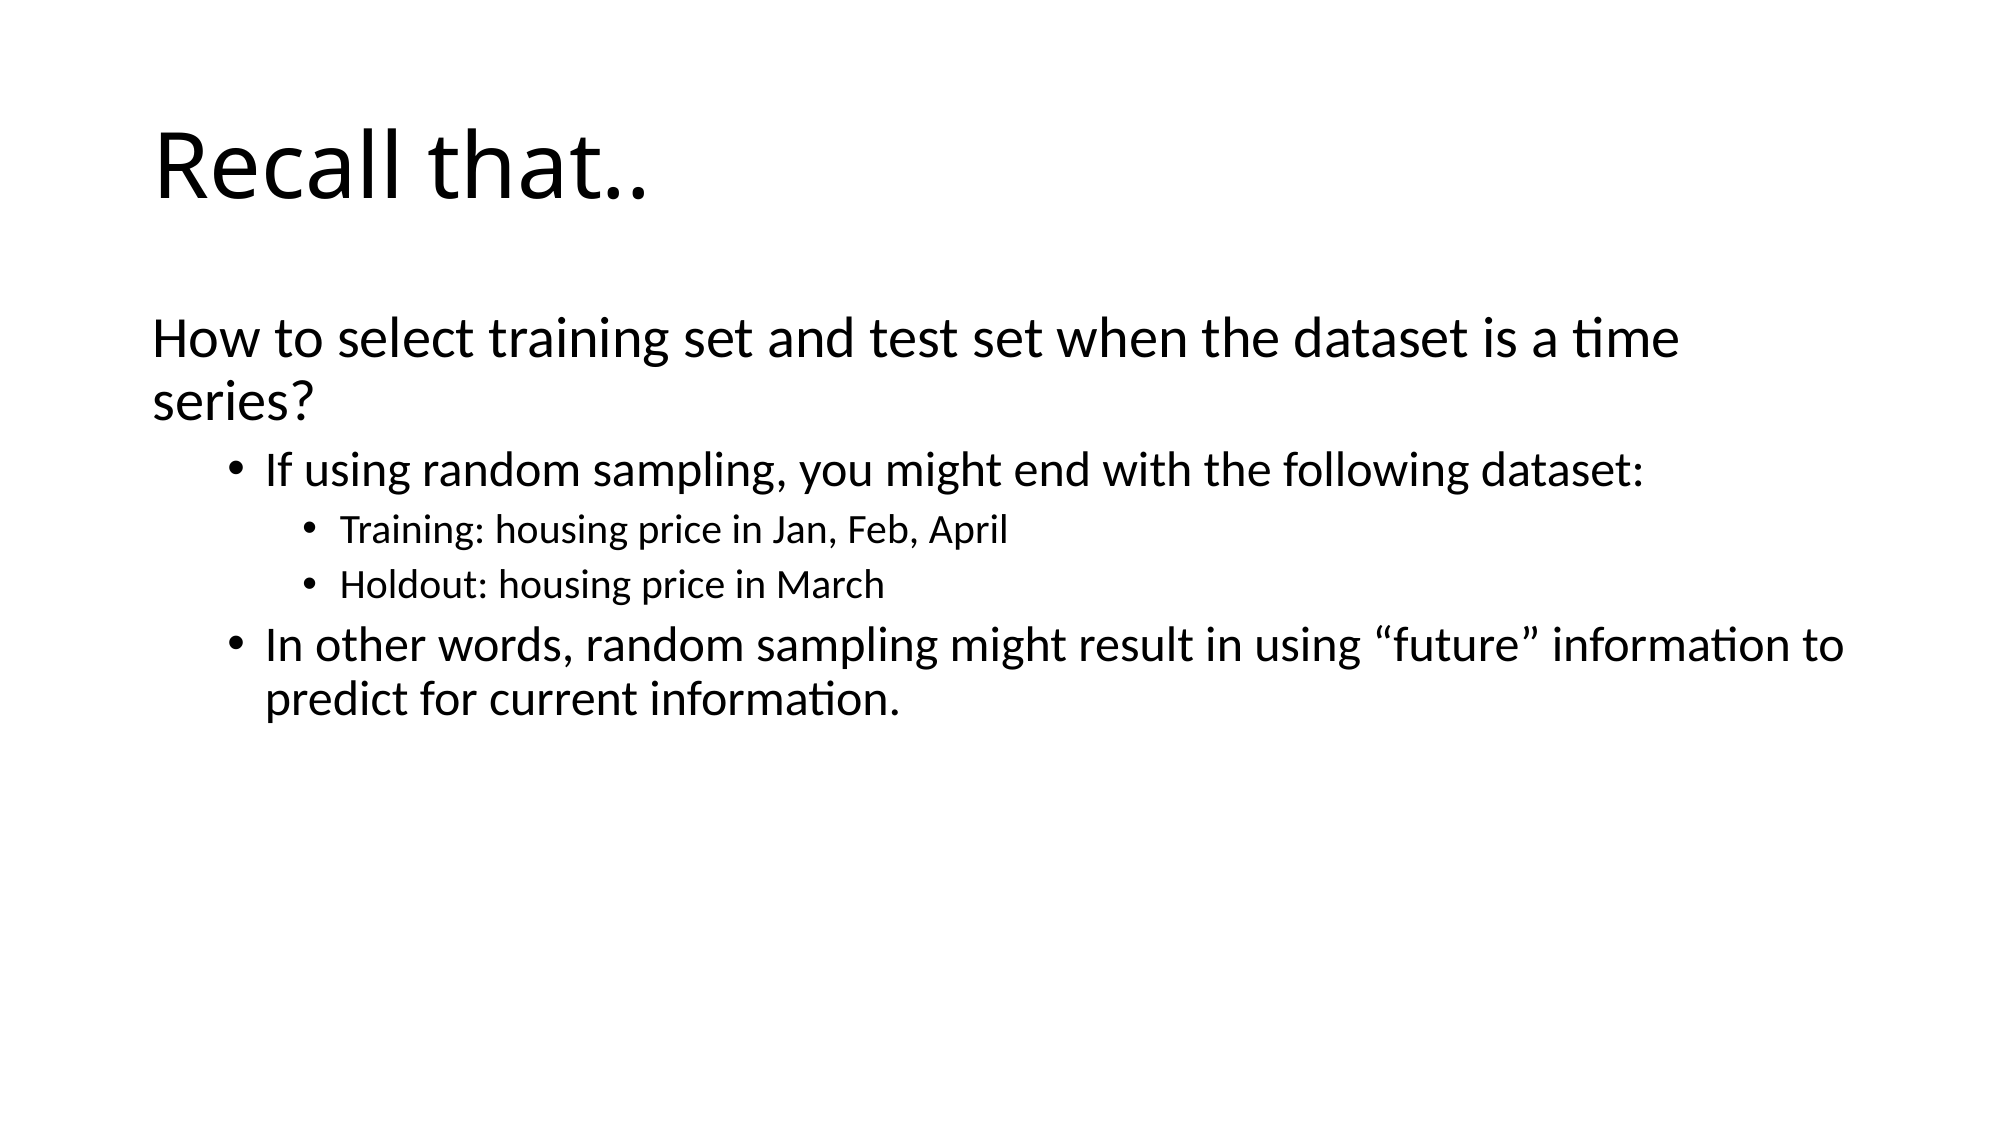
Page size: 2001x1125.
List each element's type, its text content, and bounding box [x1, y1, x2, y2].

list How to select training set and test set when the dataset is a time series? If using random sampling, you might end with the following dataset: Training: housing price in Jan, Feb, April Holdout: housing price in March In other words, random sampling might result in using “future” information to predict for current information. [137, 299, 1863, 1014]
title Recall that.. [137, 59, 1863, 278]
